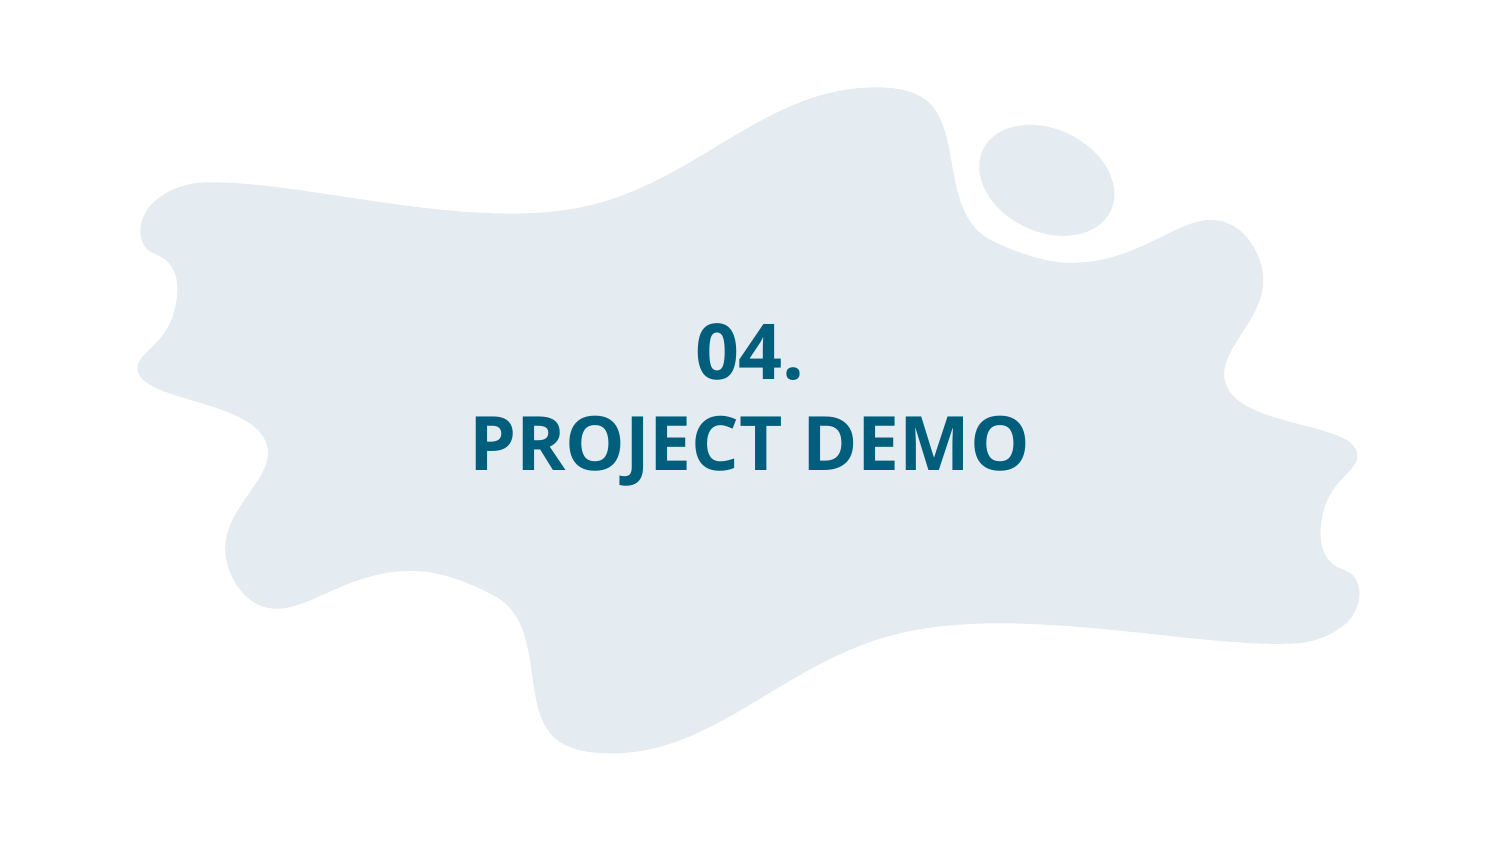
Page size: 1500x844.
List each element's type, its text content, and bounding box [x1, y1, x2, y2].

title PROJECT DEMO [310, 401, 1190, 480]
title 04. [644, 309, 856, 388]
